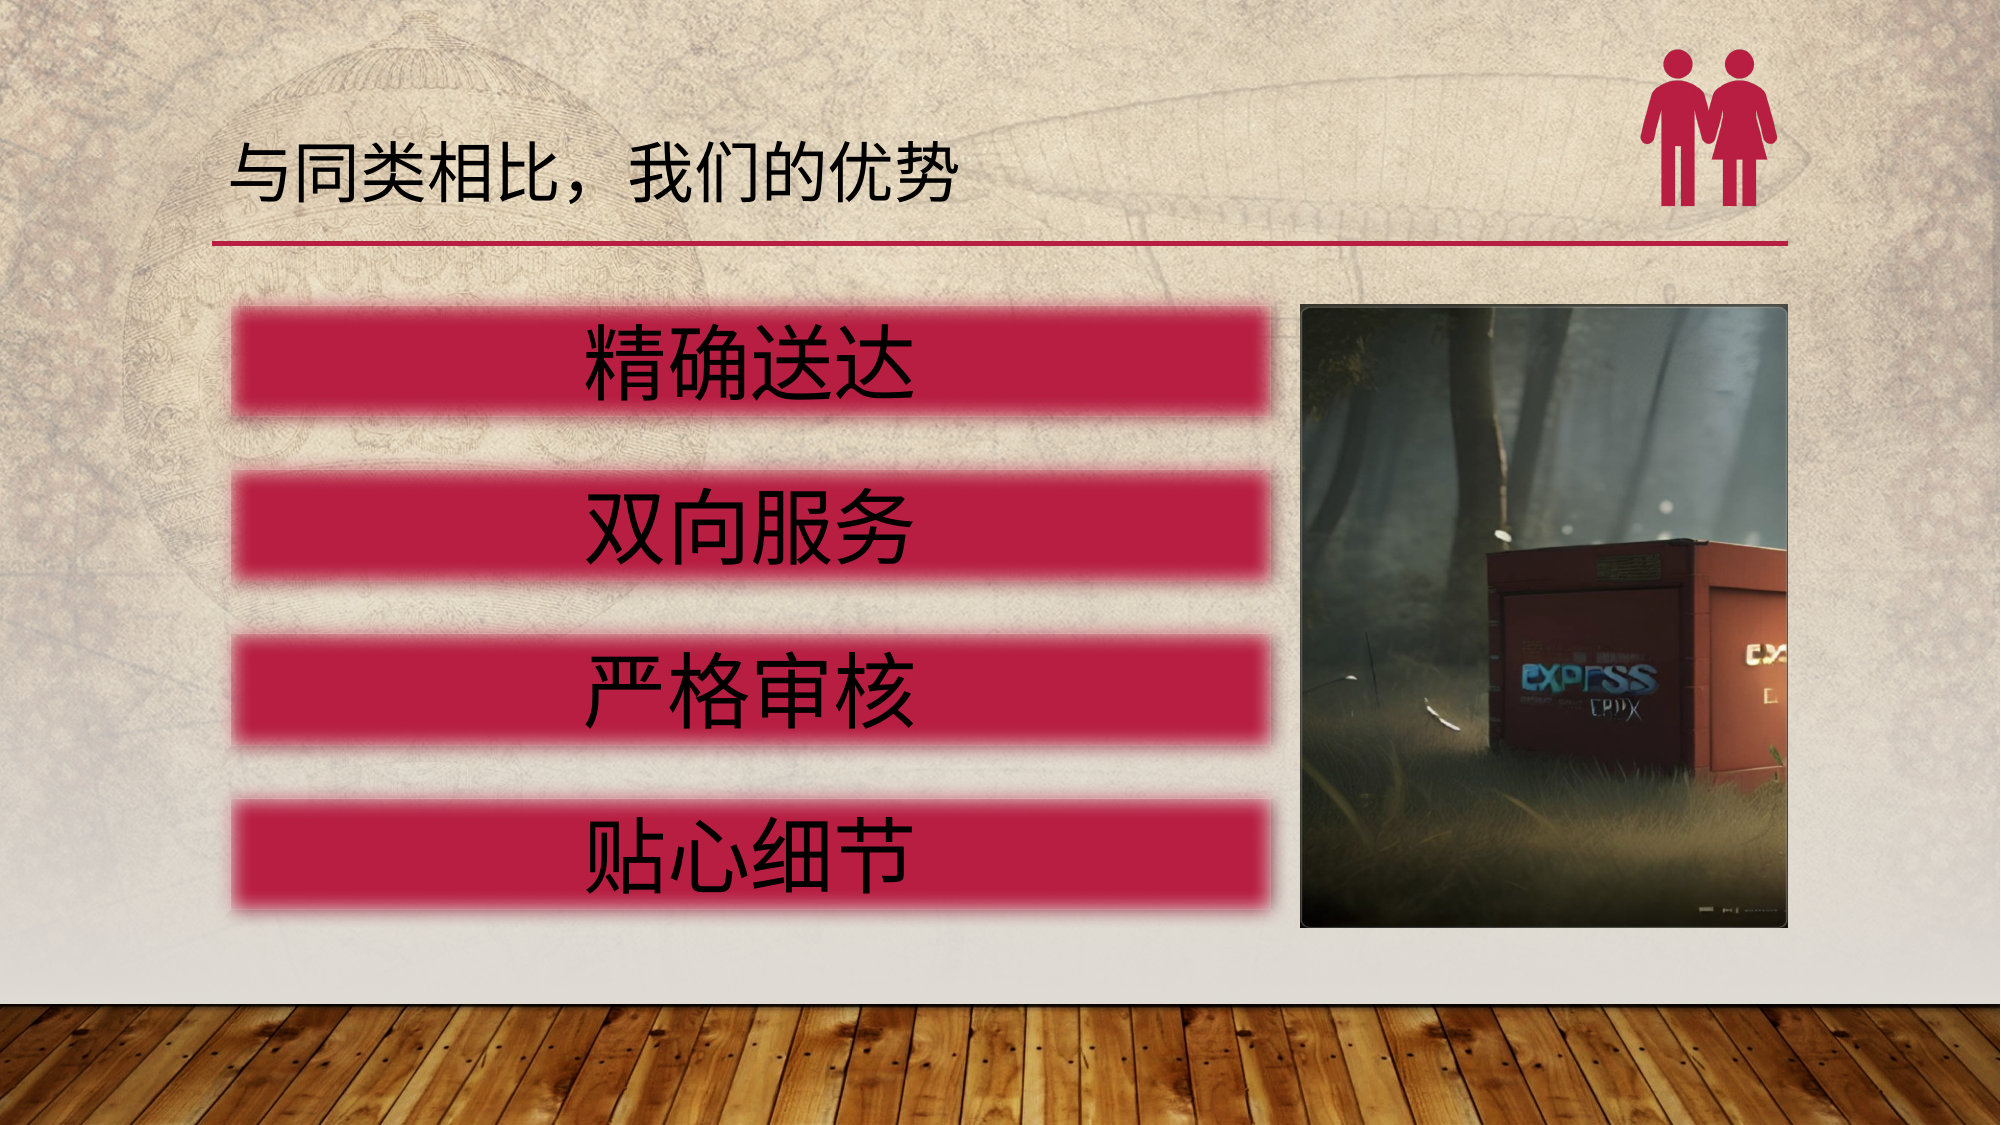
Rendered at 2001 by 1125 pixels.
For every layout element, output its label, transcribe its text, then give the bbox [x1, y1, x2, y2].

text_box 精确送达 [247, 322, 1256, 402]
text_box 贴心细节 [246, 814, 1256, 895]
picture [1616, 35, 1801, 220]
picture [0, 1004, 2000, 1125]
text_box 双向服务 [246, 486, 1256, 566]
title 与同类相比，我们的优势 [212, 131, 1788, 305]
text_box 严格审核 [246, 649, 1256, 731]
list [1300, 303, 1788, 928]
